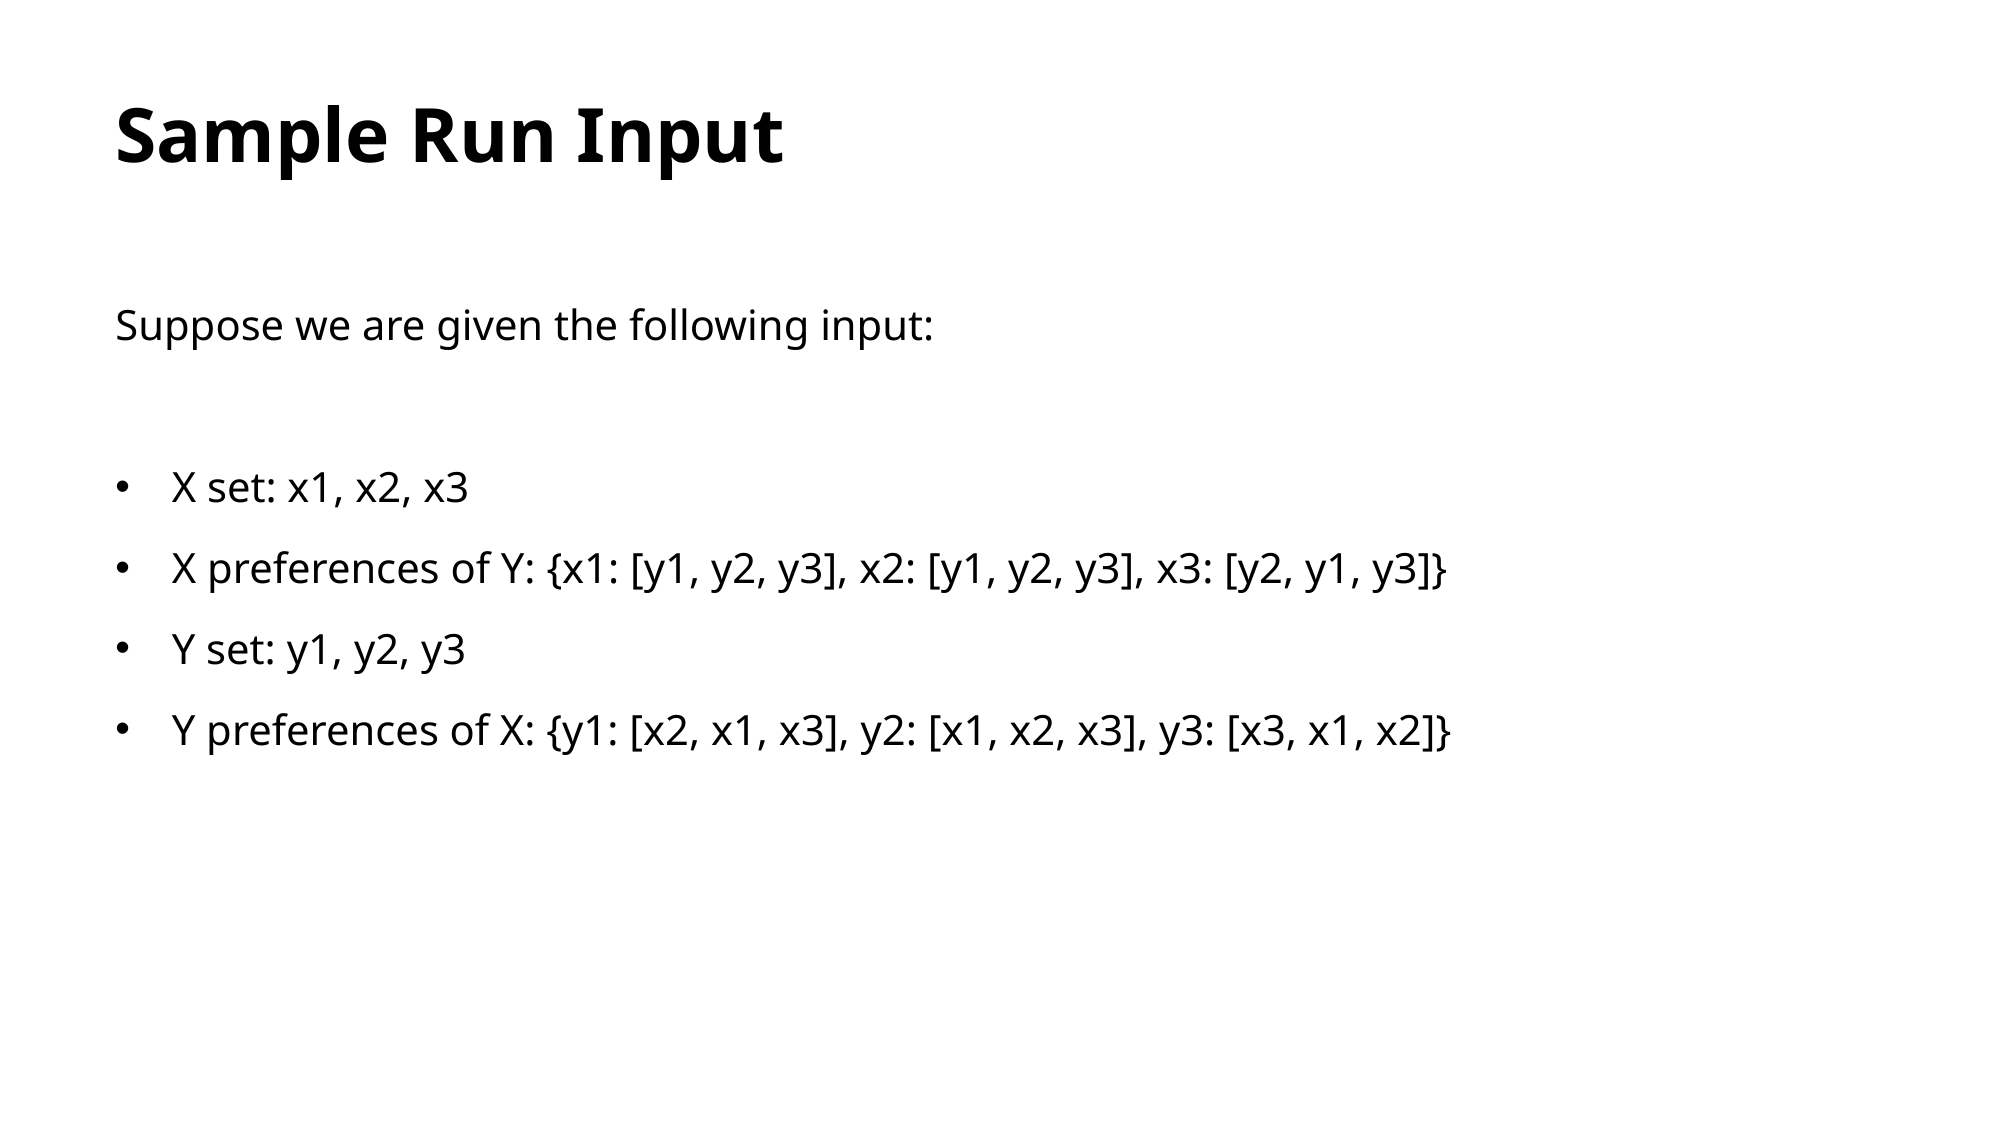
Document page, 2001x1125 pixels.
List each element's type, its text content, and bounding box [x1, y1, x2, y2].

title Sample Run Input [100, 90, 1849, 276]
list Suppose we are given the following input: X set: x1, x2, x3 X preferences of Y: {x1: [y1, y2, y3], x2: [y1, y2, y3], x3: [y2, y1, y3]} Y set: y1, y2, y3 Y preferences of X: {y1: [x2, x1, x3], y2: [x1, x2, x3], y3: [x3, x1, x2]} [100, 281, 1849, 1035]
